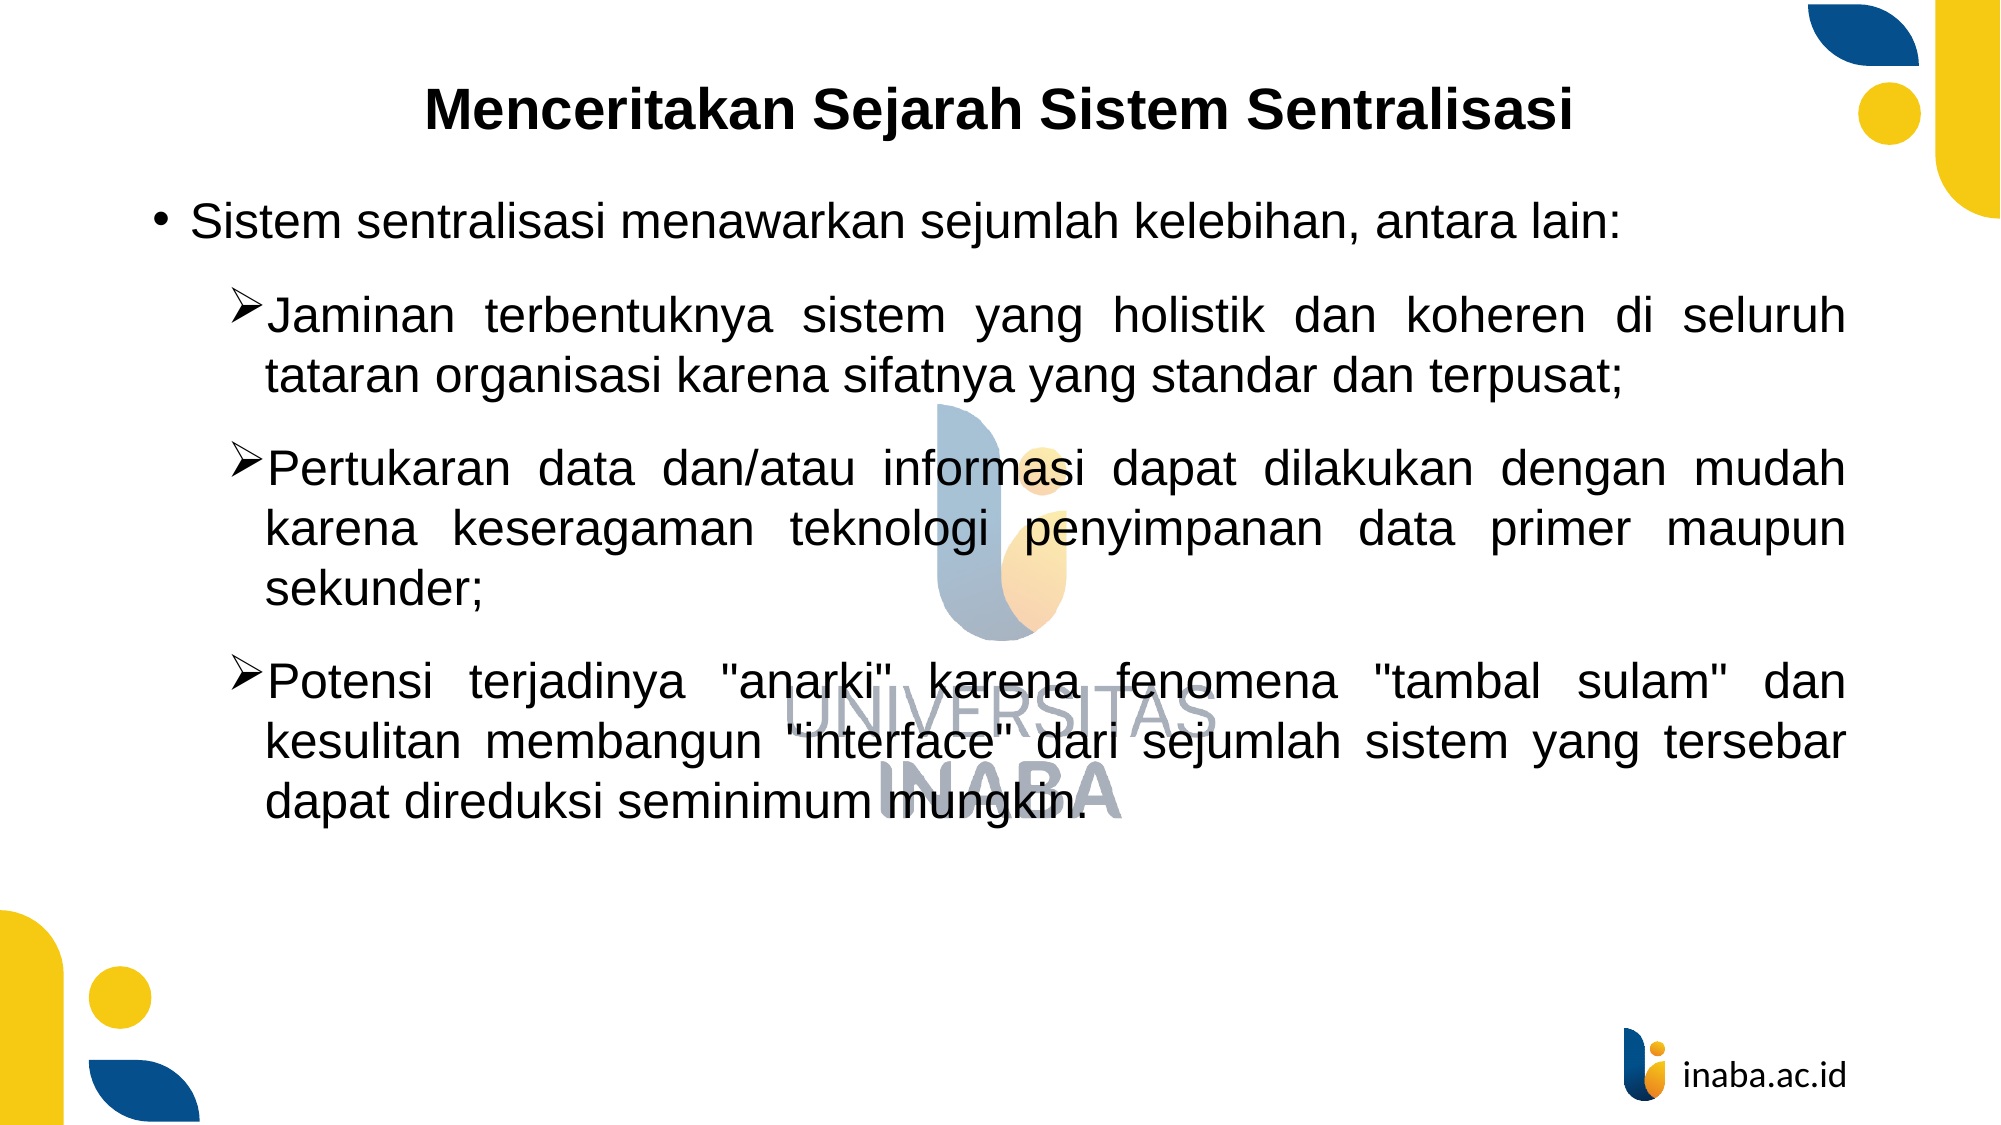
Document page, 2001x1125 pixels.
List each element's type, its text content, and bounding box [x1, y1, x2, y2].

title Menceritakan Sejarah Sistem Sentralisasi [137, 59, 1863, 163]
list Sistem sentralisasi menawarkan sejumlah kelebihan, antara lain: Jaminan terbentuknya sistem yang holistik dan koheren di seluruh tataran organisasi karena sifatnya yang standar dan terpusat; Pertukaran data dan/atau informasi dapat dilakukan dengan mudah karena keseragaman teknologi penyimpanan data primer maupun sekunder; Potensi terjadinya "anarki" karena fenomena "tambal sulam" dan kesulitan membangun "interface" dari sejumlah sistem yang tersebar dapat direduksi seminimum mungkin. [137, 181, 1863, 1019]
picture [1624, 1028, 1665, 1101]
